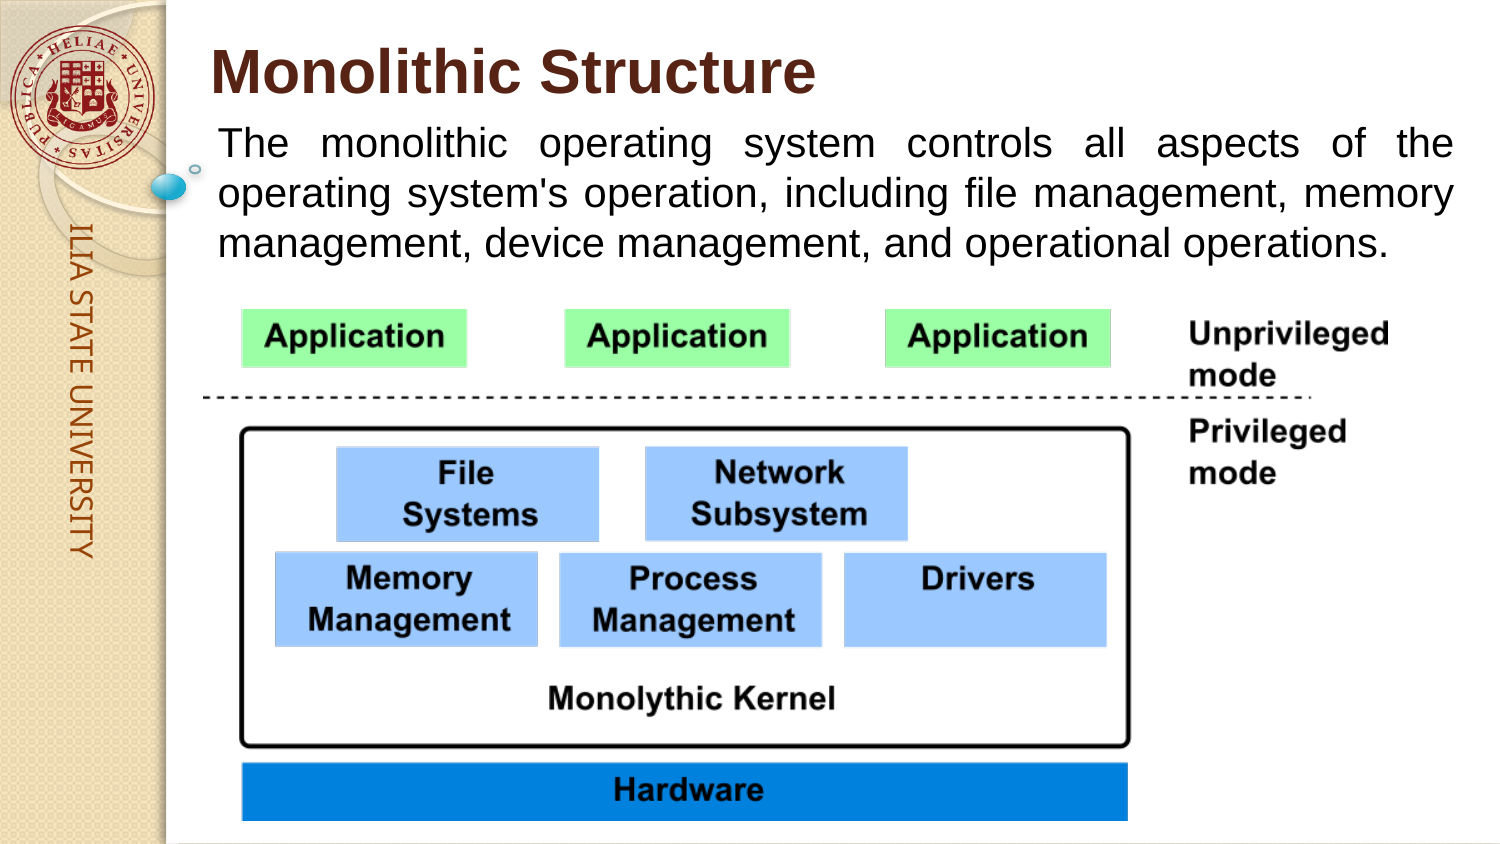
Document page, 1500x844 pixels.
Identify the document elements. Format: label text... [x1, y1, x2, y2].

title Monolithic Structure [195, 0, 1411, 113]
picture [202, 309, 1388, 821]
text_box ILIA STATE UNIVERSITY [56, 209, 110, 825]
text_box The monolithic operating system controls all aspects of the operating system's operation, including file management, memory management, device management, and operational operations. [203, 108, 1470, 274]
picture [8, 22, 157, 173]
